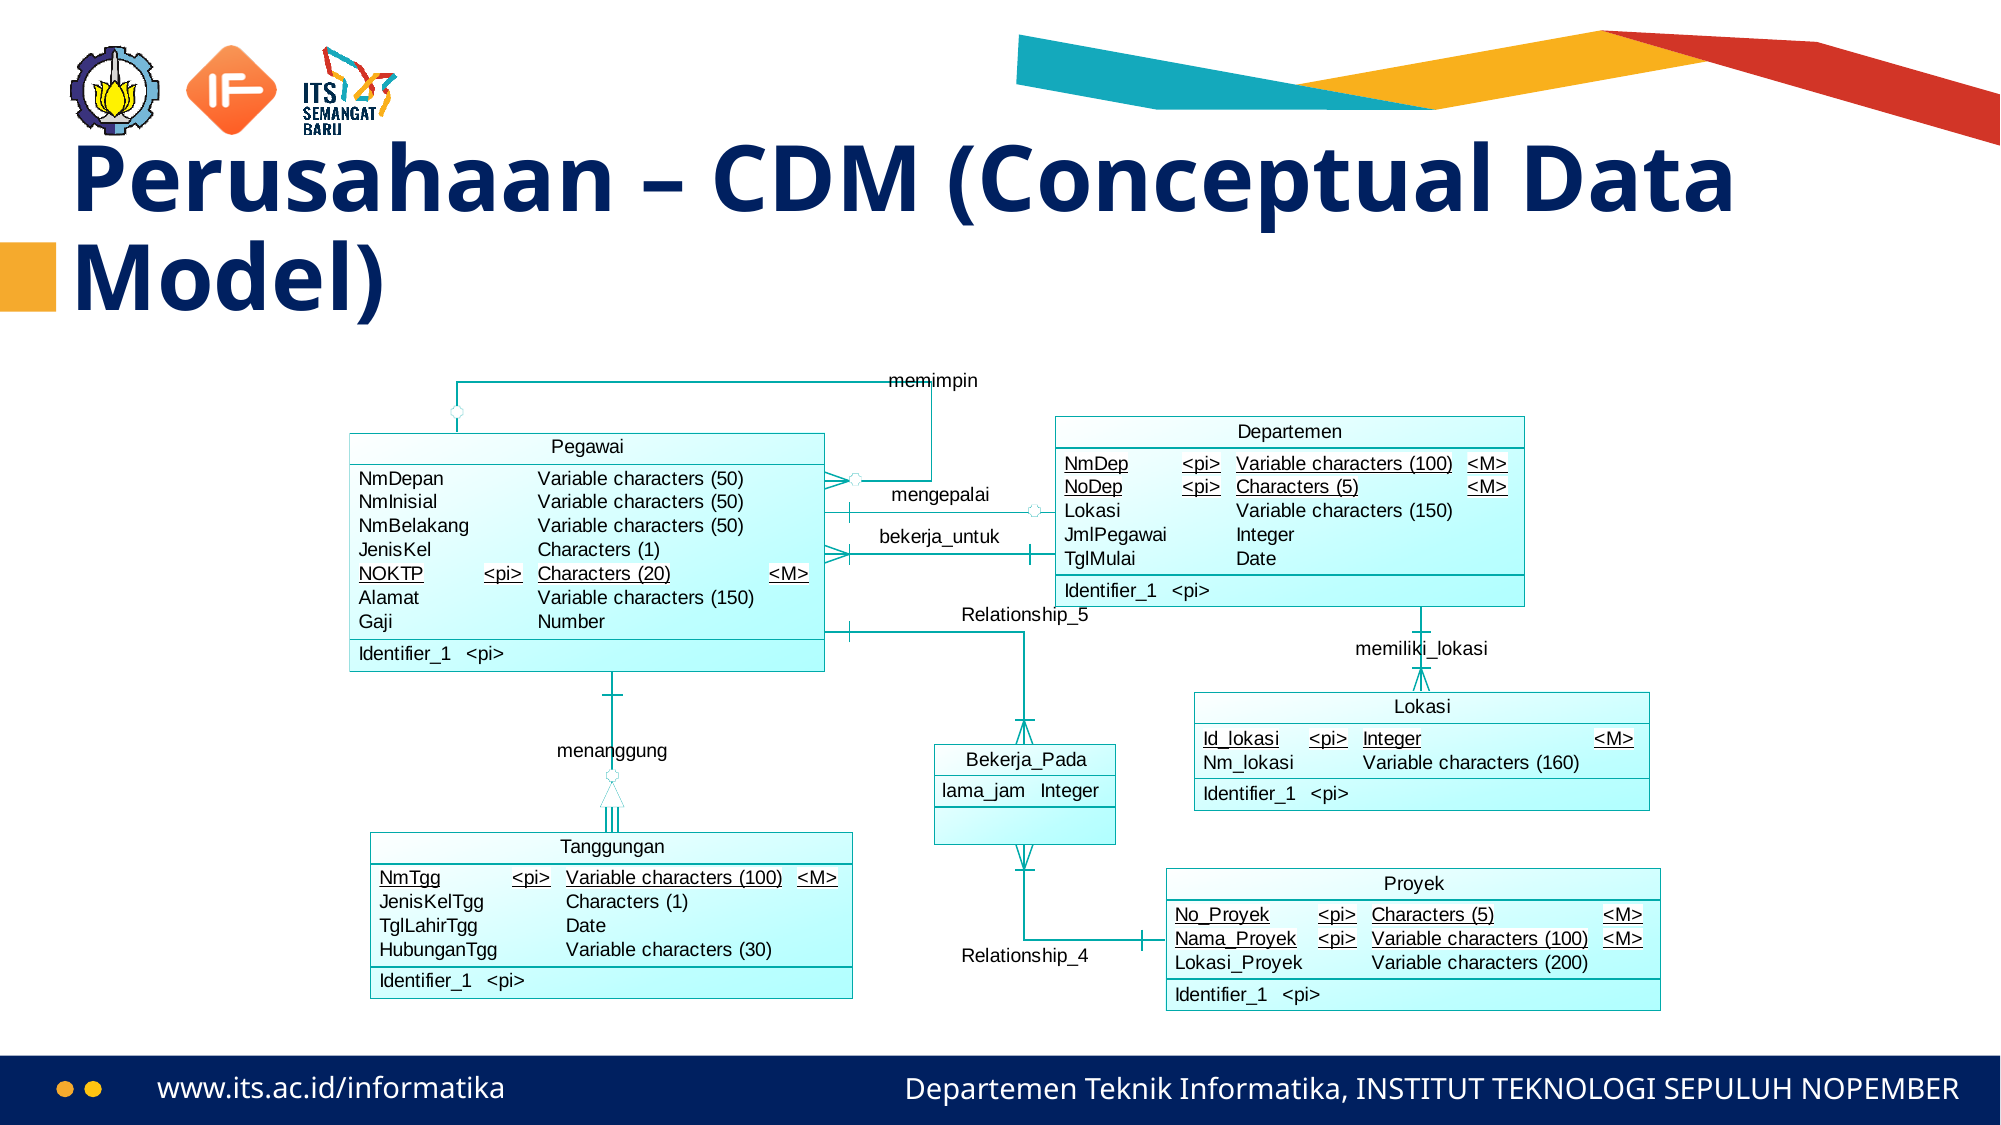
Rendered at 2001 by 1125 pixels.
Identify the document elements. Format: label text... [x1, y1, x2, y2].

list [349, 367, 1662, 1013]
picture [69, 45, 160, 136]
picture [186, 45, 277, 135]
title Perusahaan – CDM (Conceptual Data Model) [55, 207, 1956, 338]
picture [302, 45, 398, 135]
